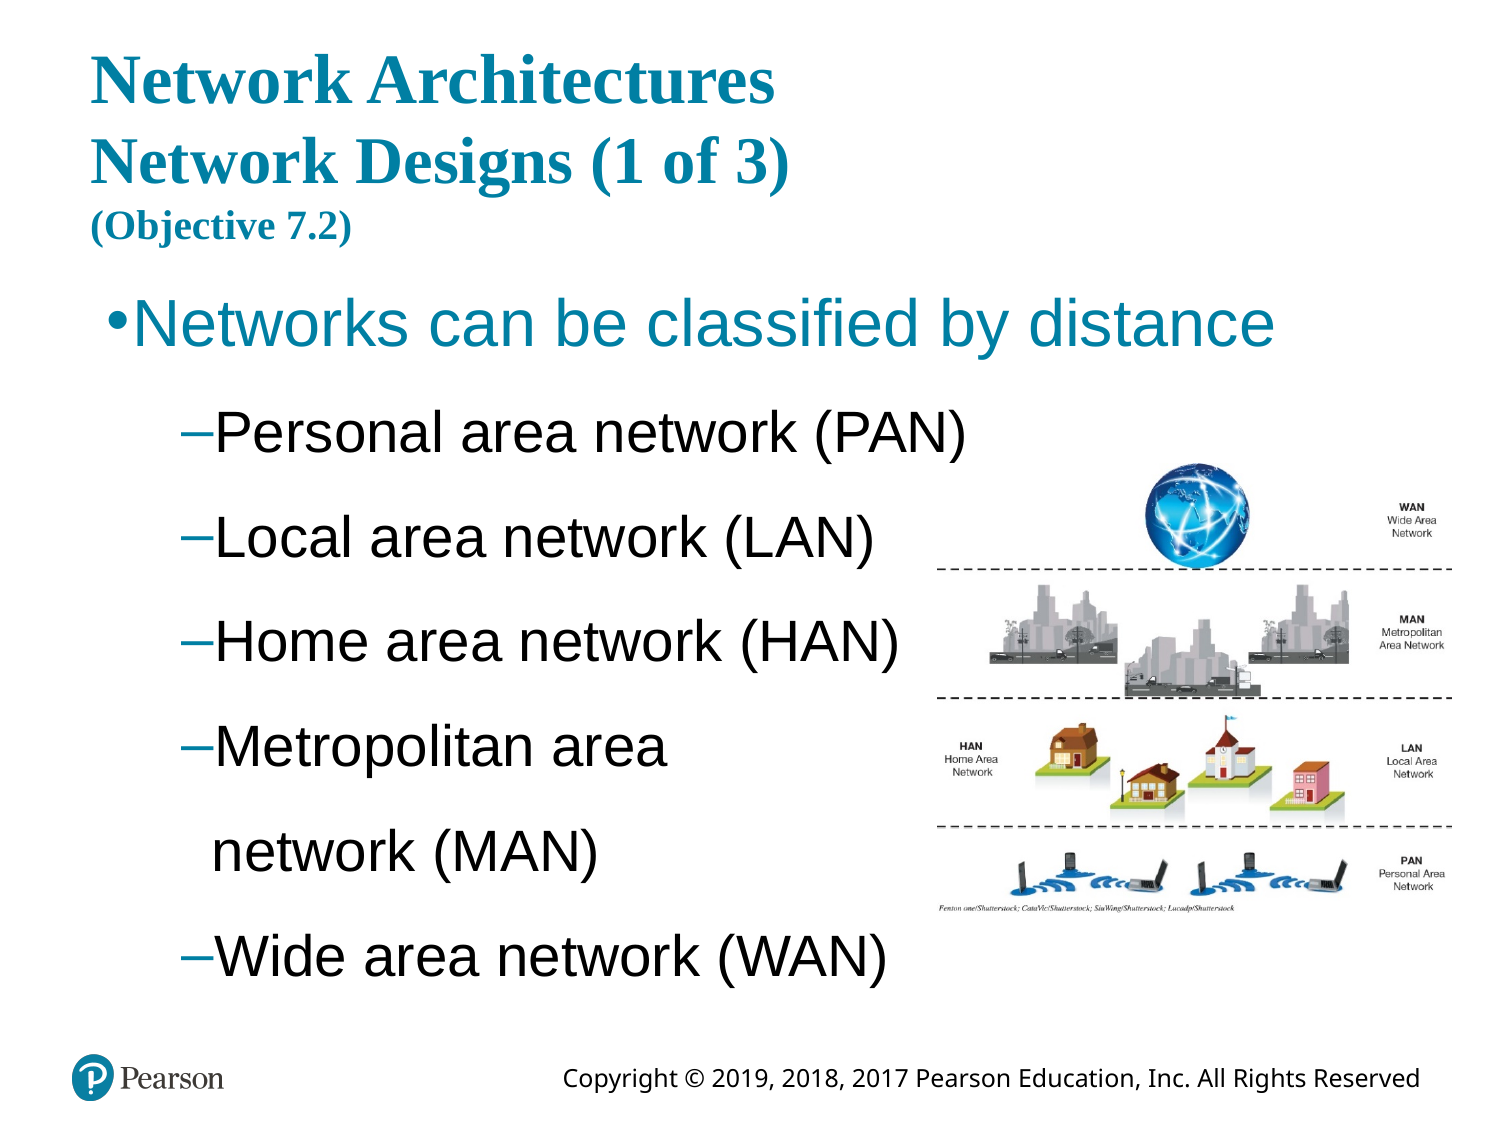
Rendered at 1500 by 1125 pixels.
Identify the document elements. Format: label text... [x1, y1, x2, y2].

list Networks can be classified by distance Personal area network (PAN) Local area network (LAN) Home area network (HAN) Metropolitan area network (MAN) Wide area network (WAN) [75, 264, 1411, 1125]
picture [936, 463, 1452, 913]
title Network Architectures Network Designs (1 of 3) (Objective 7.2) [75, 0, 1500, 263]
